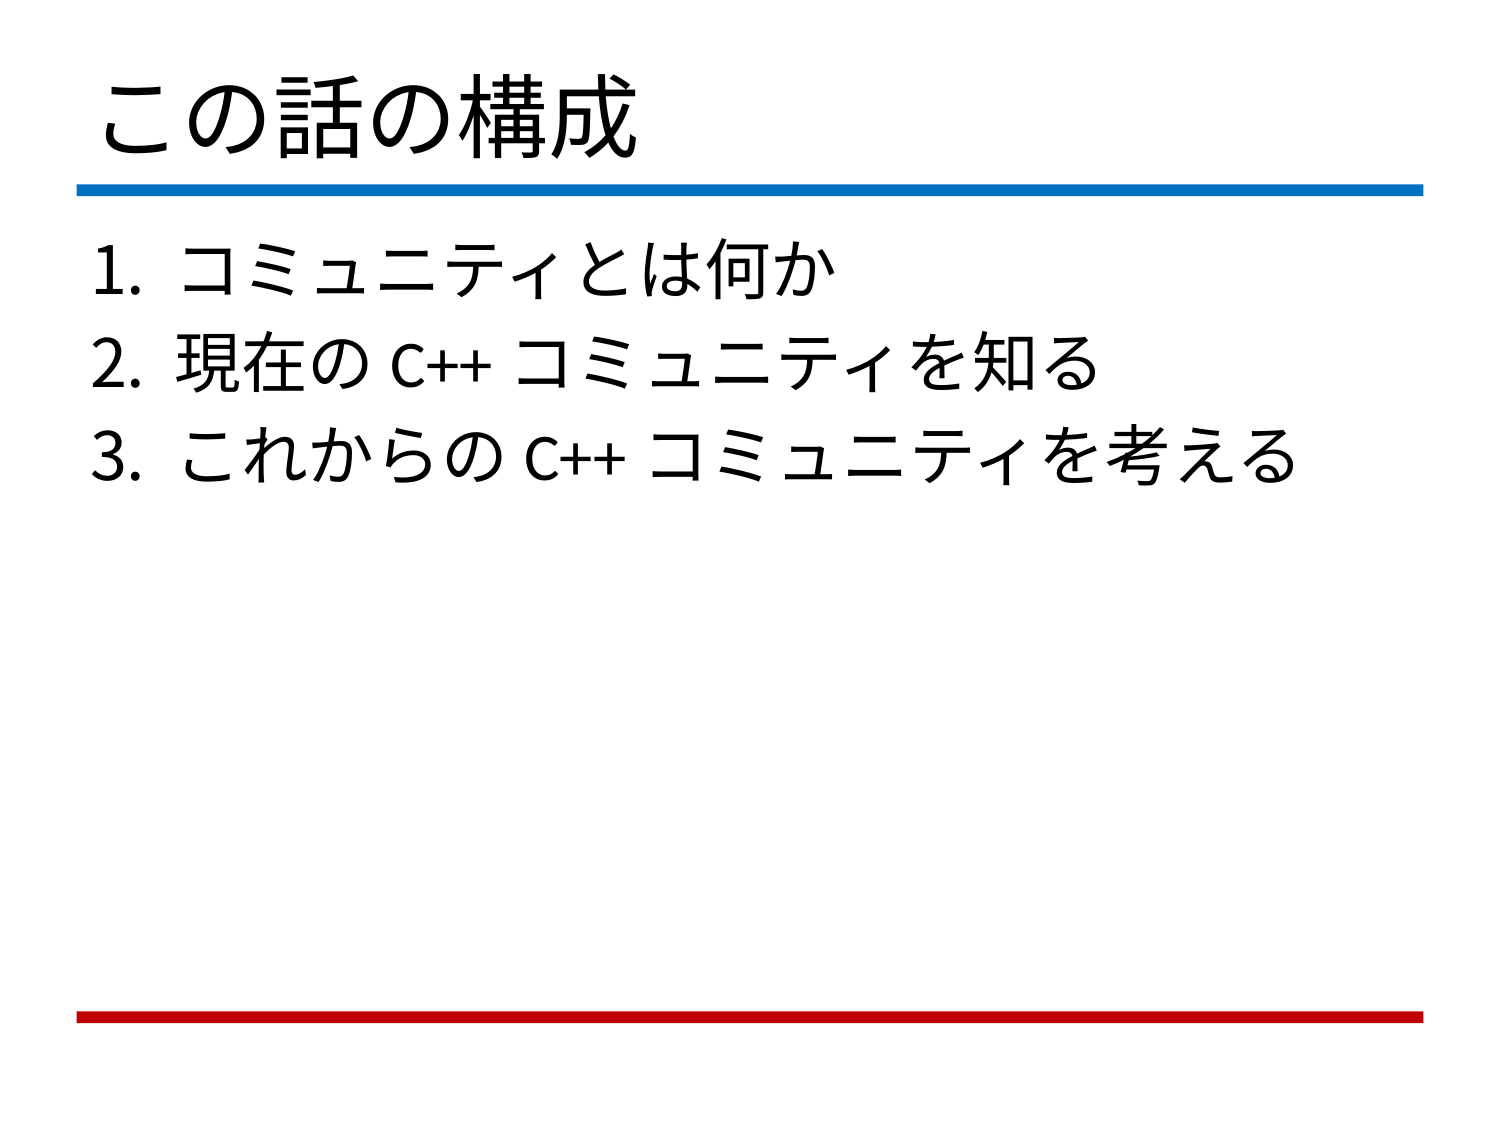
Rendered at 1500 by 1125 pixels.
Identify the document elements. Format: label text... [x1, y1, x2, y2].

list コミュニティとは何か 現在のC++コミュニティを知る これからのC++コミュニティを考える [75, 219, 1425, 1005]
title この話の構成 [75, 45, 1425, 185]
